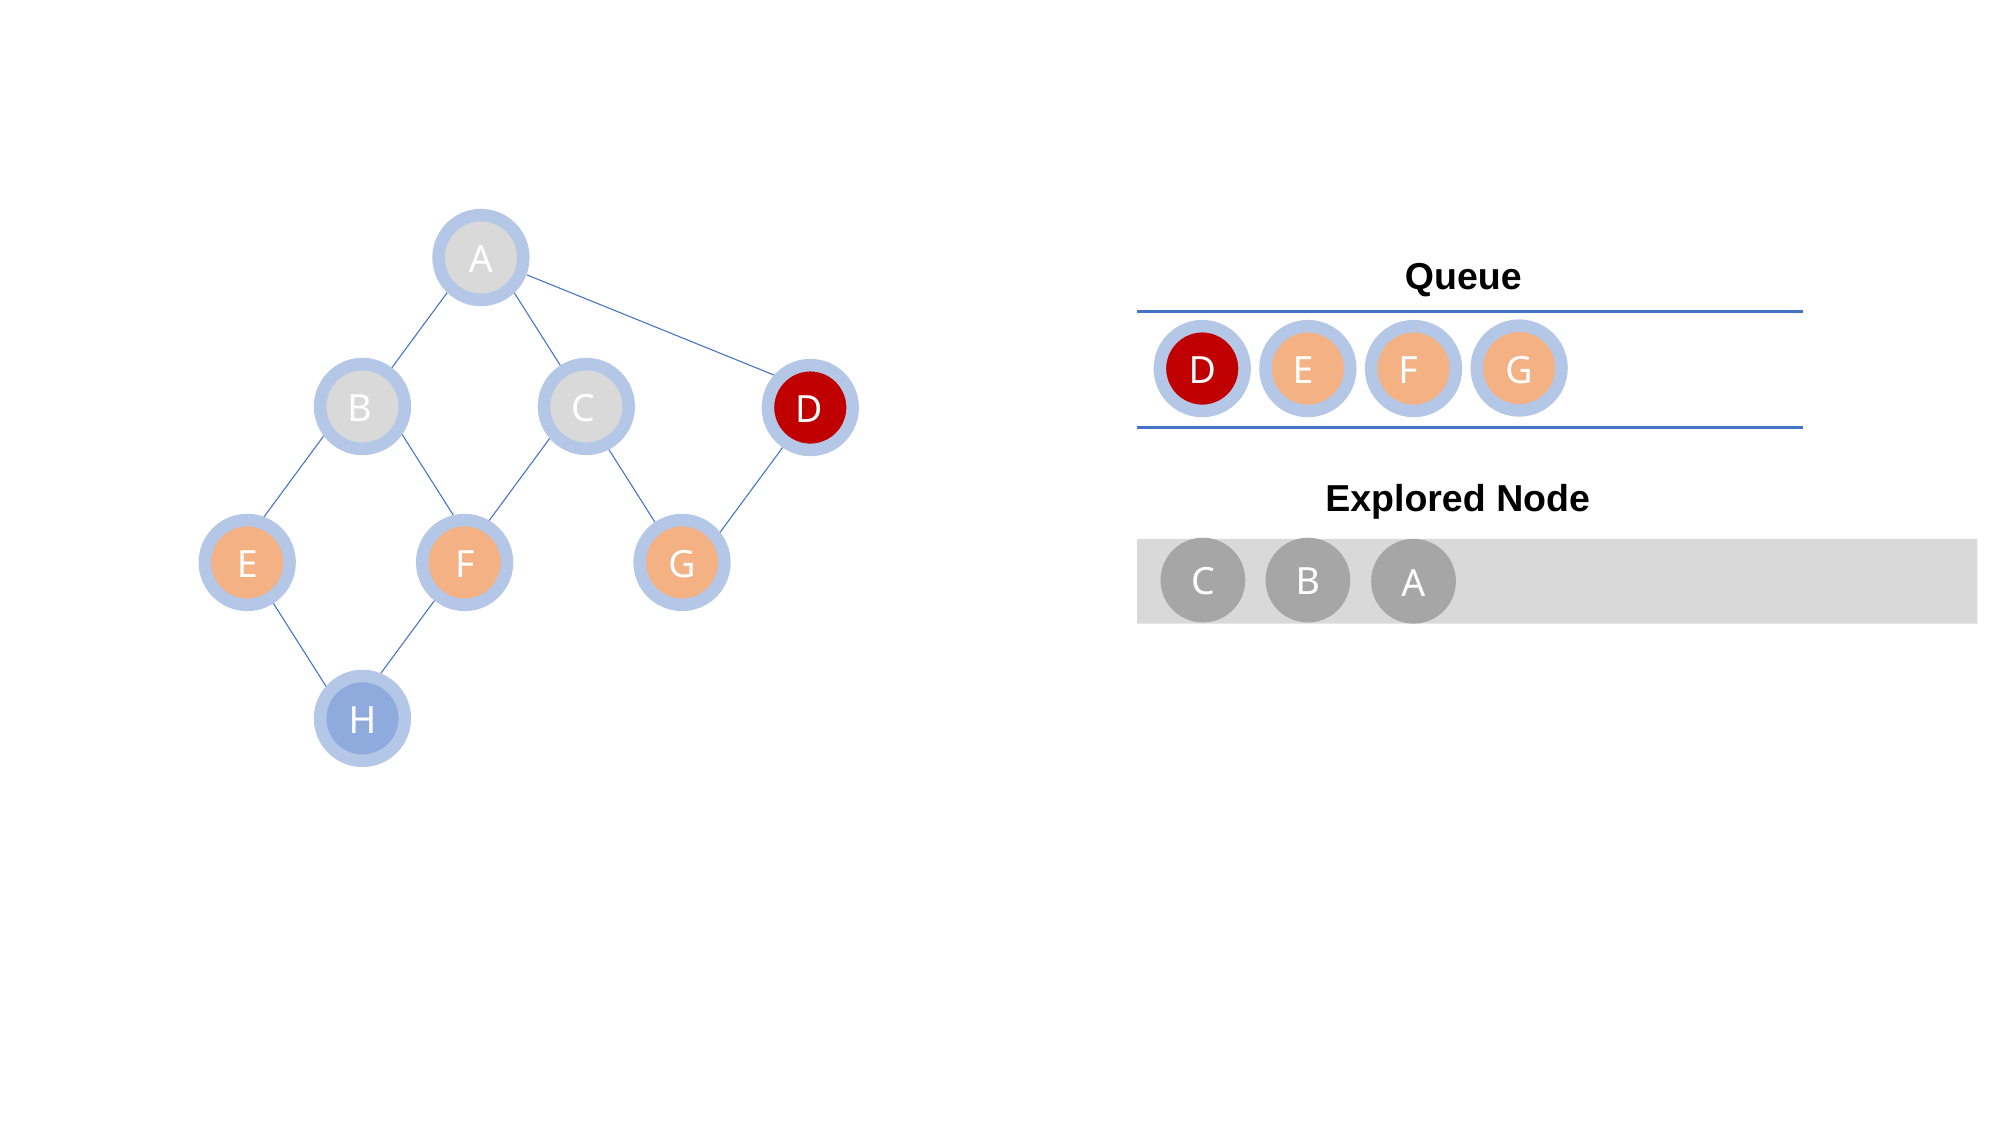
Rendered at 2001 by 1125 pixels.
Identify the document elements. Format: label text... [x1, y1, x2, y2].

text_box C [1159, 536, 1247, 624]
text_box [1136, 538, 1406, 625]
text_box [204, 215, 853, 761]
text_box A [1370, 537, 1457, 625]
text_box D [1158, 325, 1246, 413]
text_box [1265, 325, 1562, 411]
text_box Explored Node [1310, 466, 1756, 526]
text_box B [1264, 536, 1352, 624]
text_box Queue [1390, 244, 1836, 305]
text_box [1421, 538, 1978, 625]
